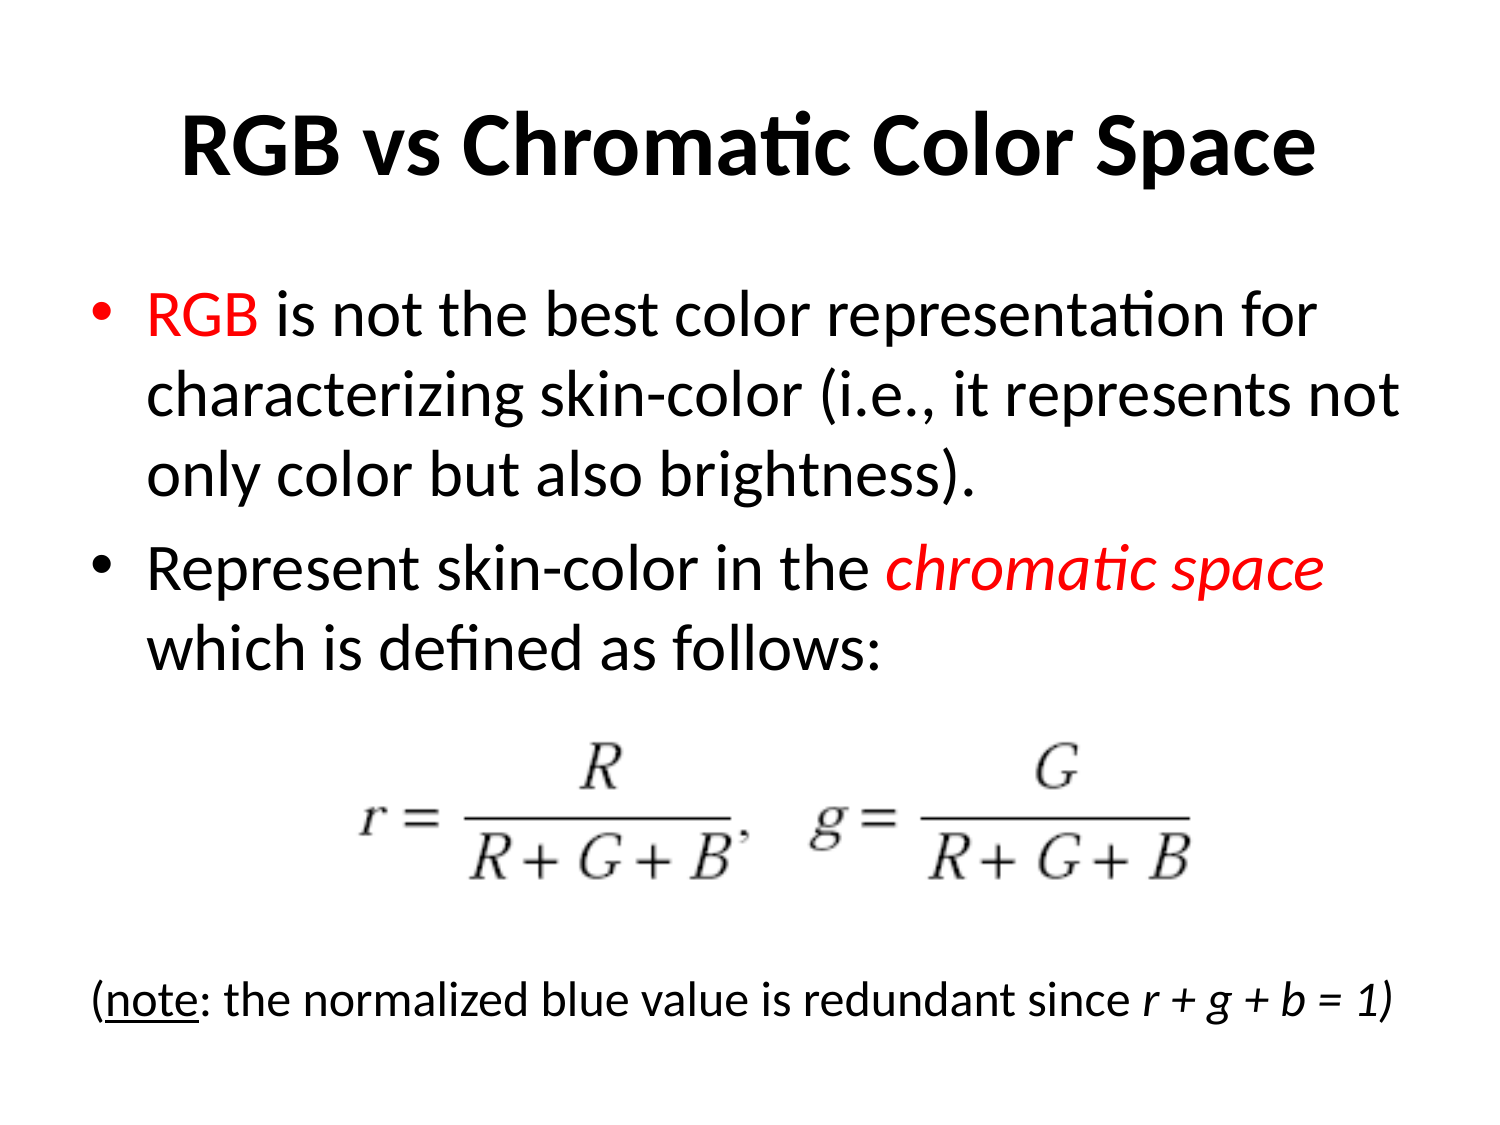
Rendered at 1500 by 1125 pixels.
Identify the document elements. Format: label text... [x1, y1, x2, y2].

picture [324, 702, 1306, 916]
list RGB is not the best color representation for characterizing skin-color (i.e., it represents not only color but also brightness). Represent skin-color in the chromatic space which is defined as follows: [74, 262, 1426, 1006]
text_box (note: the normalized blue value is redundant since r + g + b = 1) [74, 959, 1425, 1034]
title RGB vs Chromatic Color Space [74, 44, 1426, 233]
